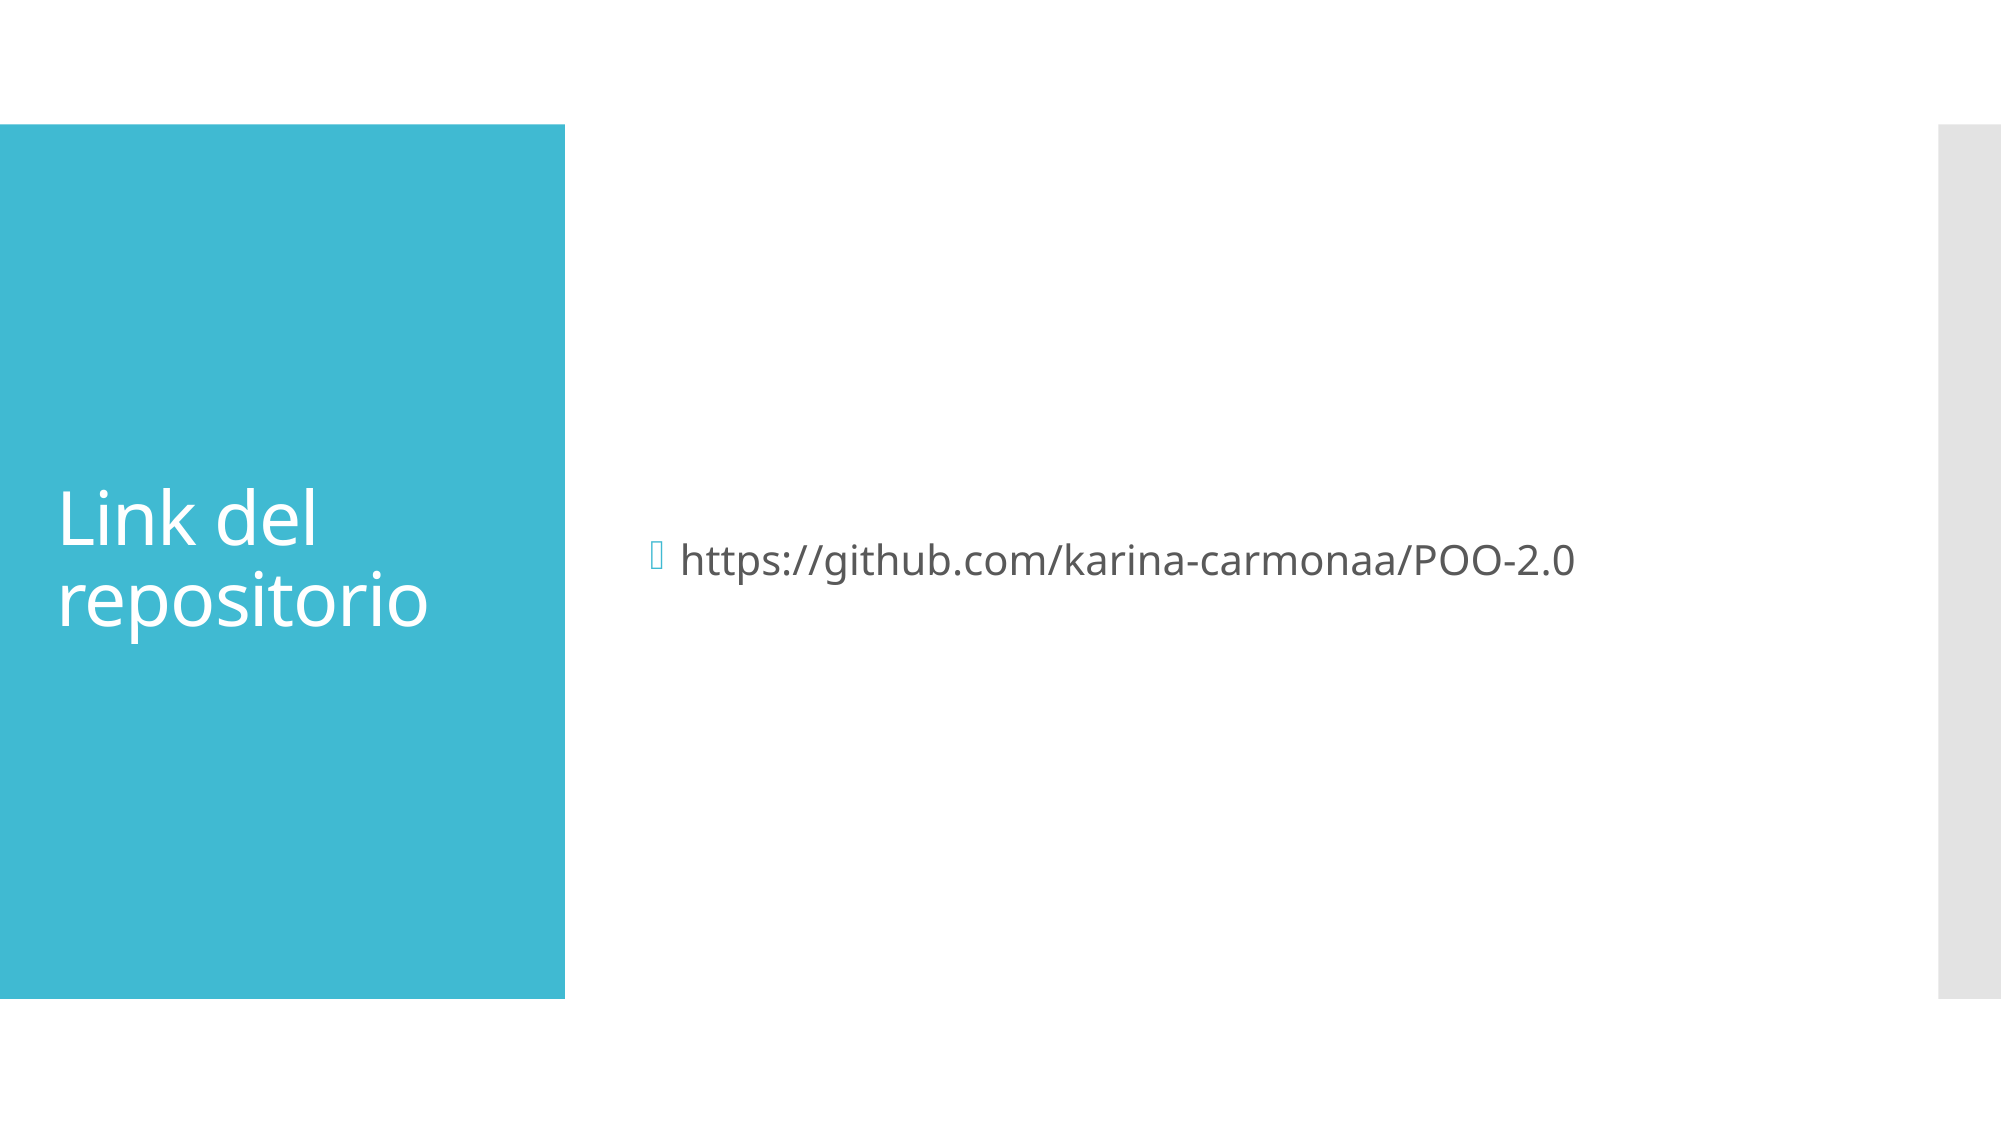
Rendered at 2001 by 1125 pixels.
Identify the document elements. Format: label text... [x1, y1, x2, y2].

list https://github.com/karina-carmonaa/POO-2.0 [634, 141, 1835, 982]
title Link del repositorio [41, 184, 525, 940]
